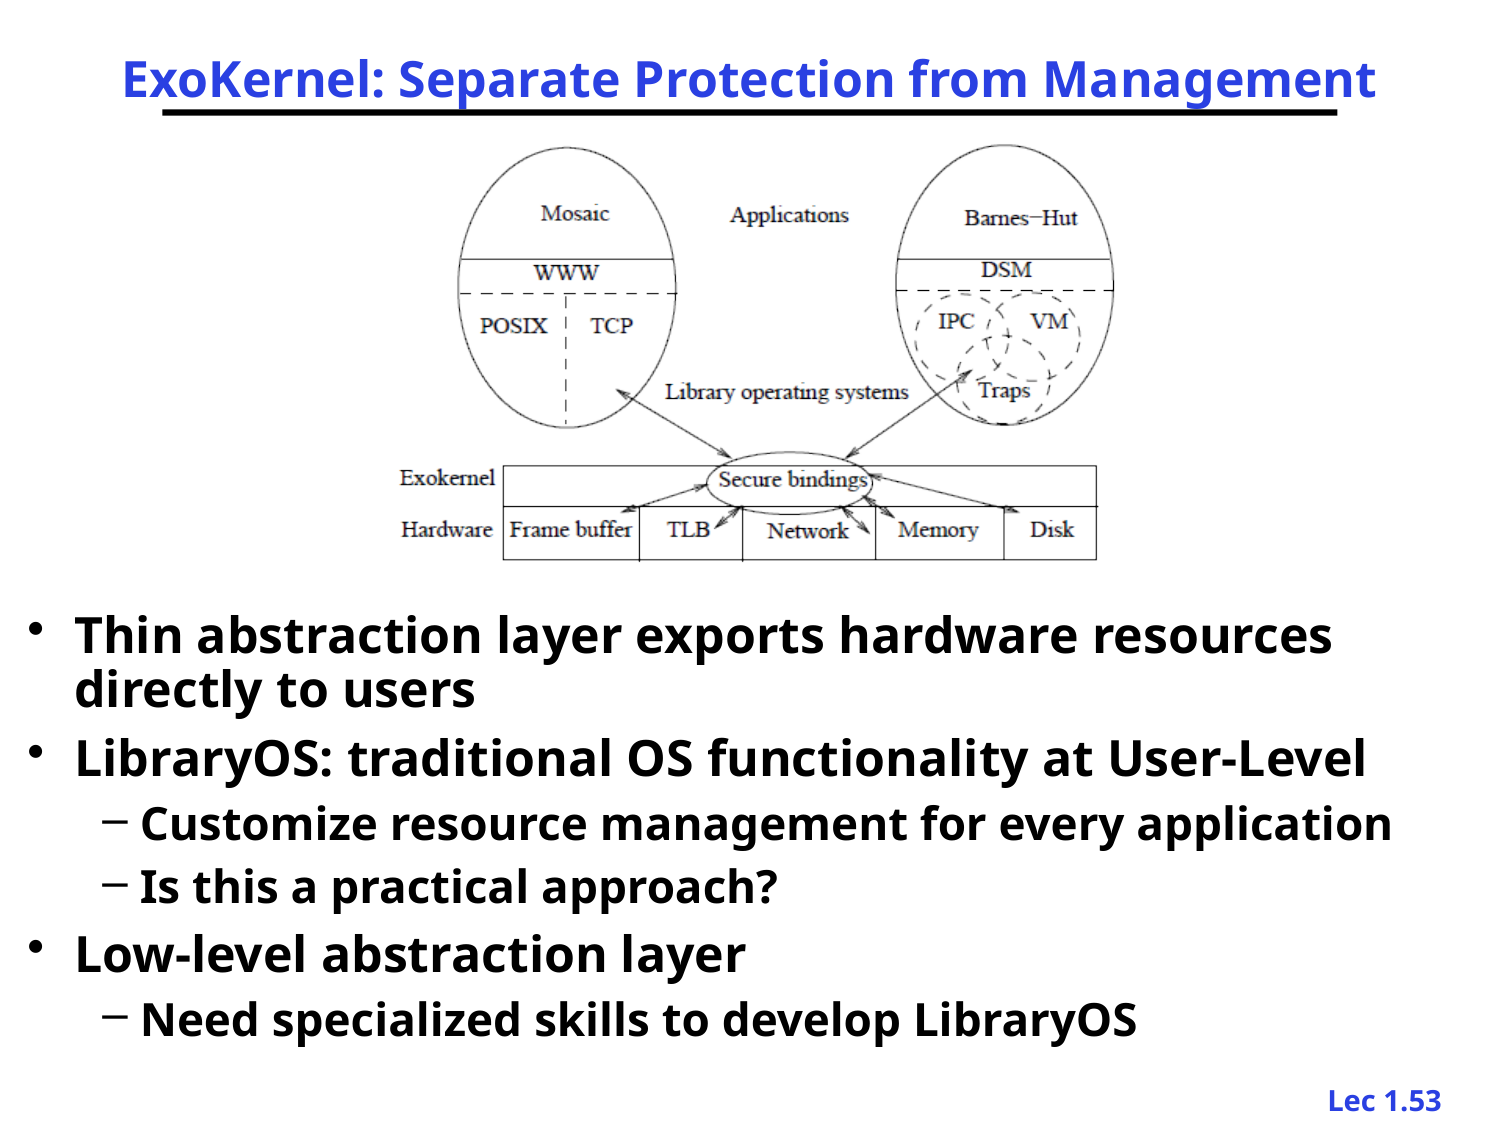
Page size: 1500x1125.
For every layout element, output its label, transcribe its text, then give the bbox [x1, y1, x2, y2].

picture [351, 99, 1149, 601]
title ExoKernel: Separate Protection from Management [37, 37, 1463, 125]
list Thin abstraction layer exports hardware resources directly to users LibraryOS: traditional OS functionality at User-Level Customize resource management for every application Is this a practical approach? Low-level abstraction layer Need specialized skills to develop LibraryOS [12, 603, 1488, 1088]
